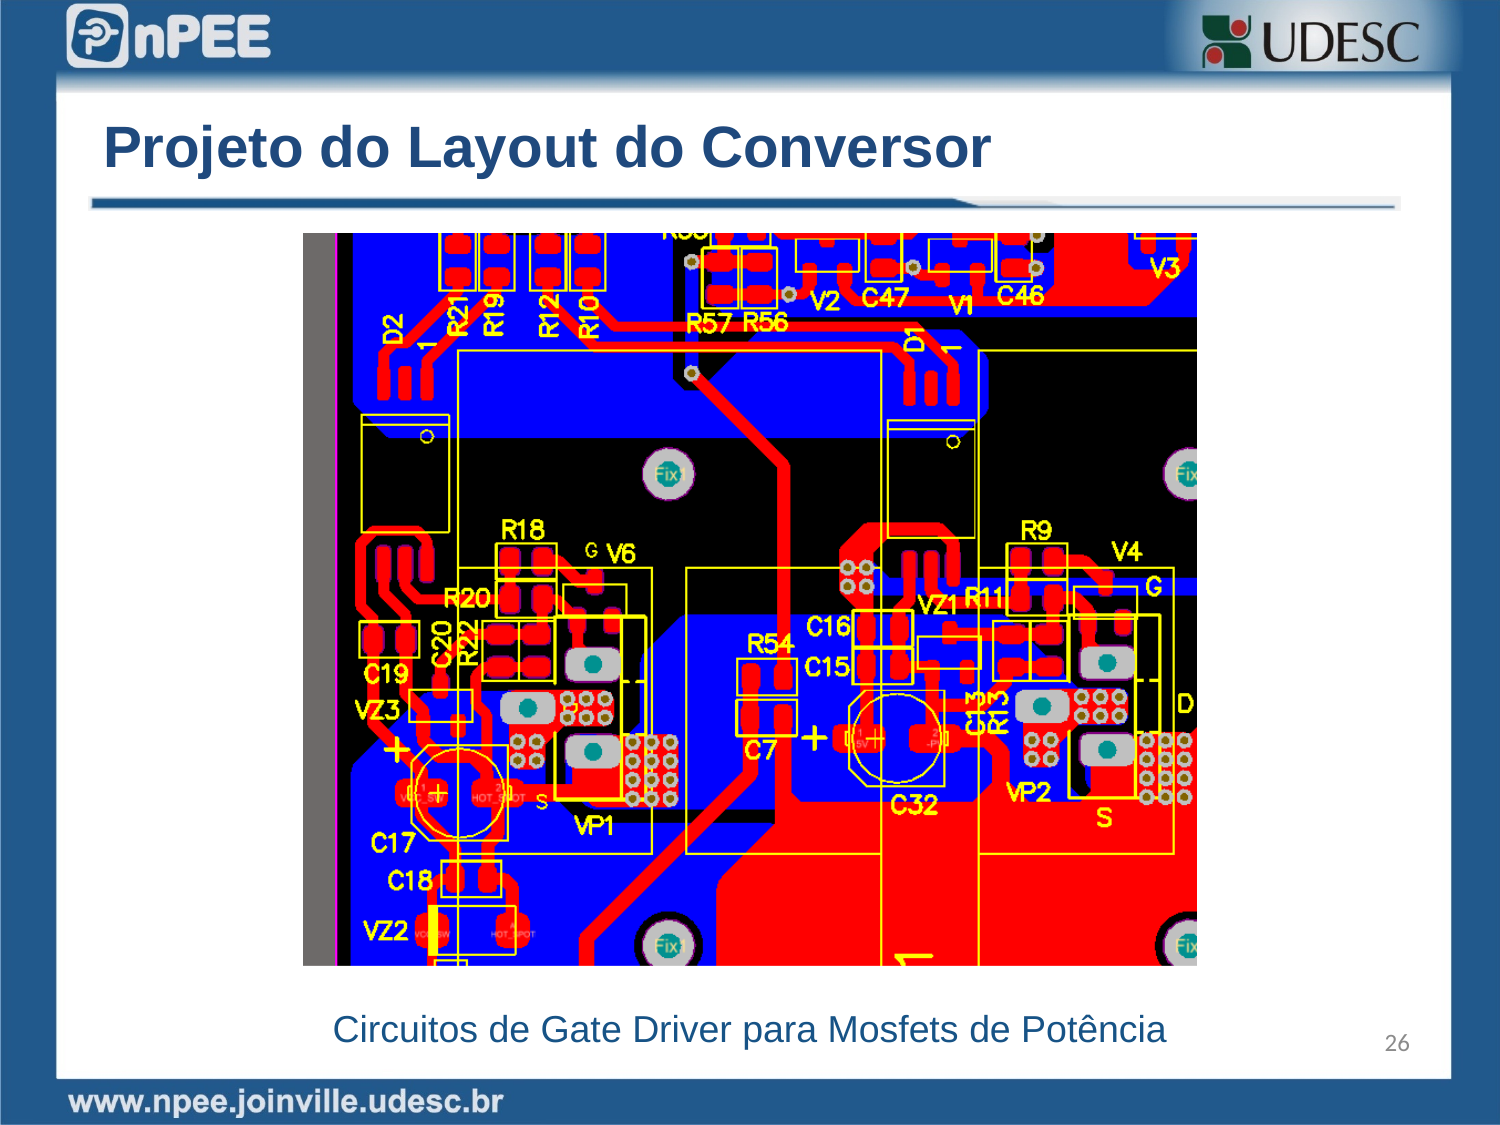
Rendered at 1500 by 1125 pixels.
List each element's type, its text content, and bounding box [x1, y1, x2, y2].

text_box [0, 0, 1500, 75]
picture [0, 75, 1500, 1125]
text_box Circuitos de Gate Driver para Mosfets de Potência [112, 997, 1388, 1058]
text_box Projeto do Layout do Conversor [88, 101, 1388, 187]
slide_number 26 [1074, 1011, 1425, 1072]
